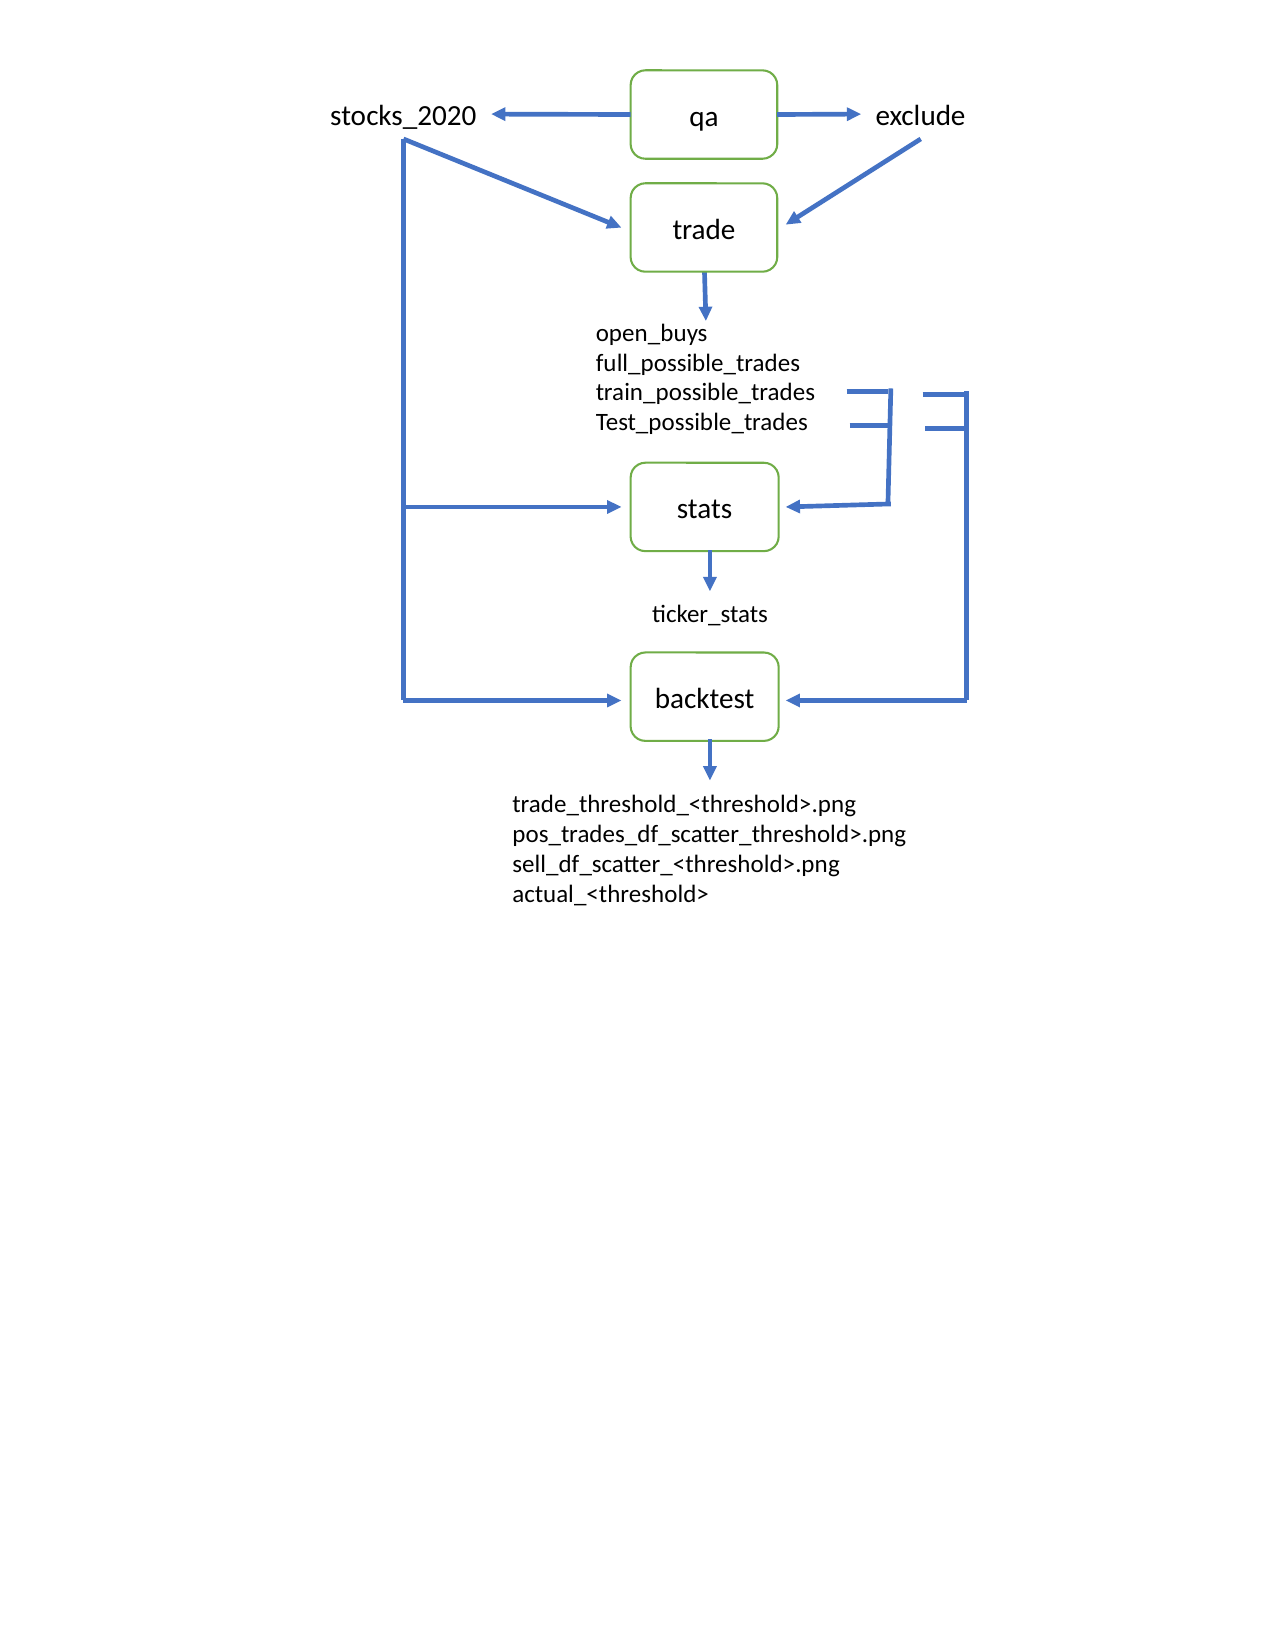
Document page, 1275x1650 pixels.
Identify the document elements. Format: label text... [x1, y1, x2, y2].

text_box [887, 388, 891, 503]
text_box trade [629, 182, 779, 273]
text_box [404, 139, 622, 228]
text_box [785, 503, 891, 507]
text_box stocks_2020 [315, 89, 492, 139]
text_box backtest [629, 651, 780, 742]
text_box open_buys full_possible_trades train_possible_trades Test_possible_trades [581, 308, 831, 444]
text_box ticker_stats [637, 590, 783, 636]
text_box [785, 139, 921, 225]
text_box trade_threshold_<threshold>.png pos_trades_df_scatter_threshold>.png sell_df_scatter_<threshold>.png actual_<threshold> [497, 780, 922, 916]
text_box stats [629, 461, 780, 553]
text_box exclude [860, 89, 981, 139]
text_box qa [629, 69, 779, 160]
